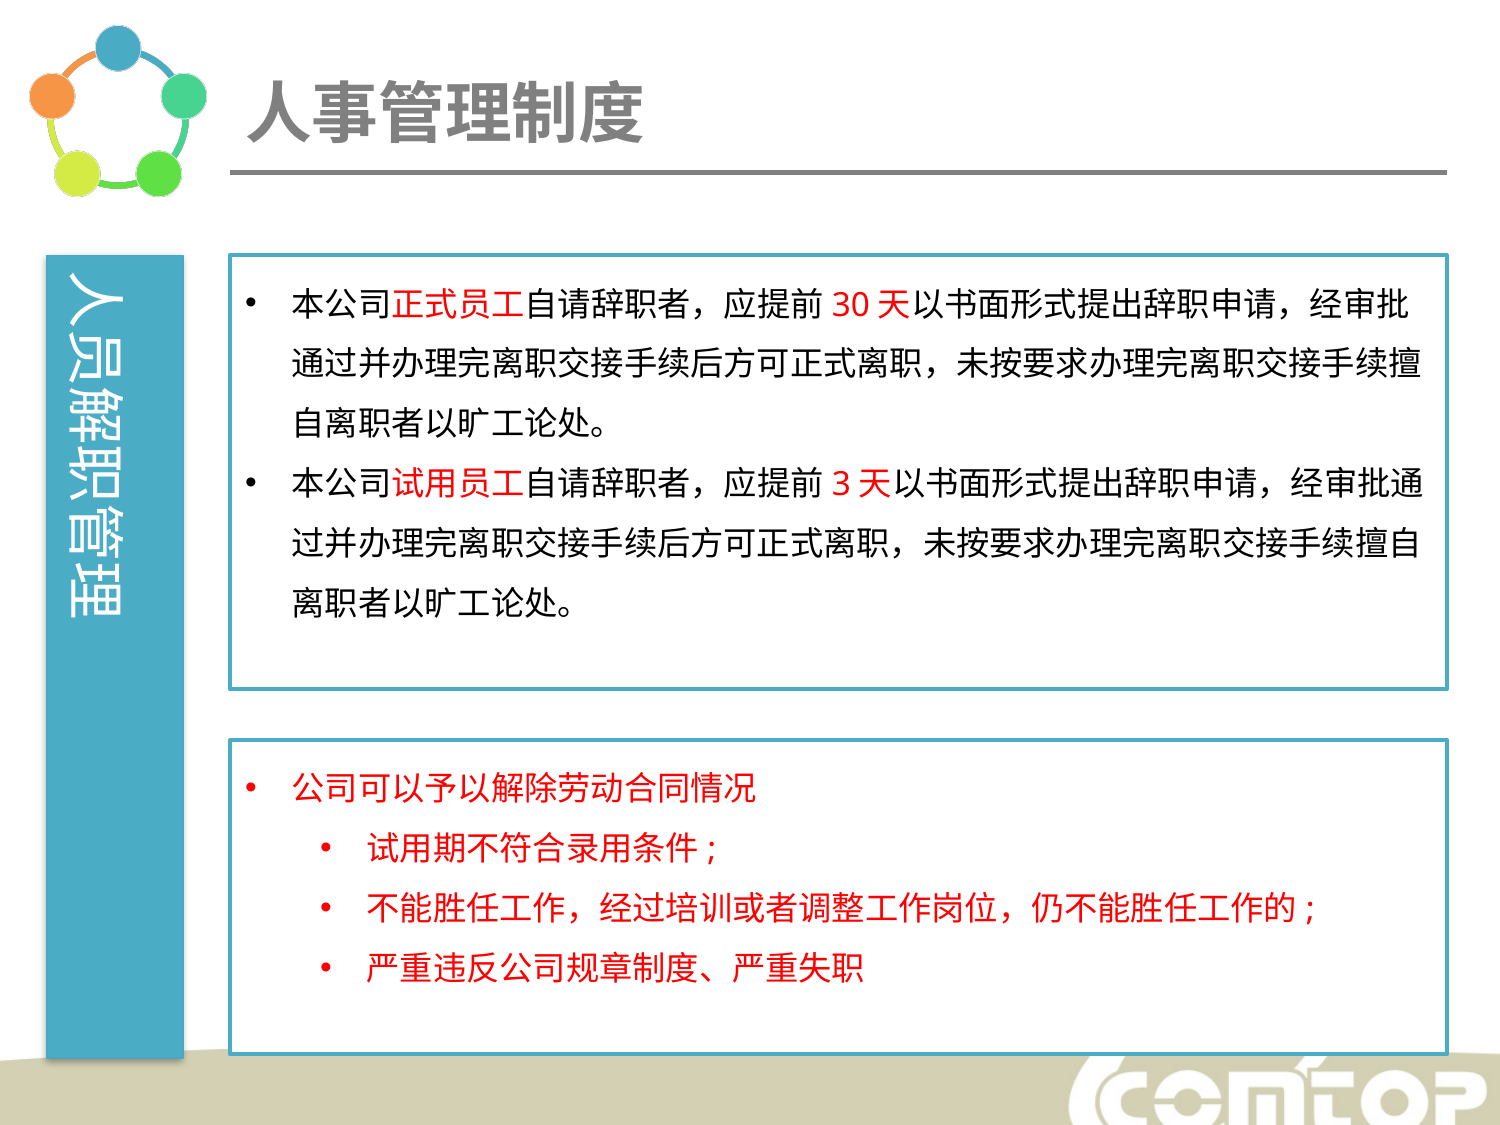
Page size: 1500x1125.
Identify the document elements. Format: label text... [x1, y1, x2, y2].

text_box 人员解职管理 [46, 255, 184, 1059]
picture [0, 0, 1500, 1125]
text_box 人事管理制度 [230, 62, 1447, 158]
text_box 本公司正式员工自请辞职者，应提前30天以书面形式提出辞职申请，经审批通过并办理完离职交接手续后方可正式离职，未按要求办理完离职交接手续擅自离职者以旷工论处。 本公司试用员工自请辞职者，应提前3天以书面形式提出辞职申请，经审批通过并办理完离职交接手续后方可正式离职，未按要求办理完离职交接手续擅自离职者以旷工论处。 [228, 253, 1449, 691]
text_box 公司可以予以解除劳动合同情况 试用期不符合录用条件; 不能胜任工作，经过培训或者调整工作岗位，仍不能胜任工作的; 严重违反公司规章制度、严重失职 [228, 738, 1449, 1056]
